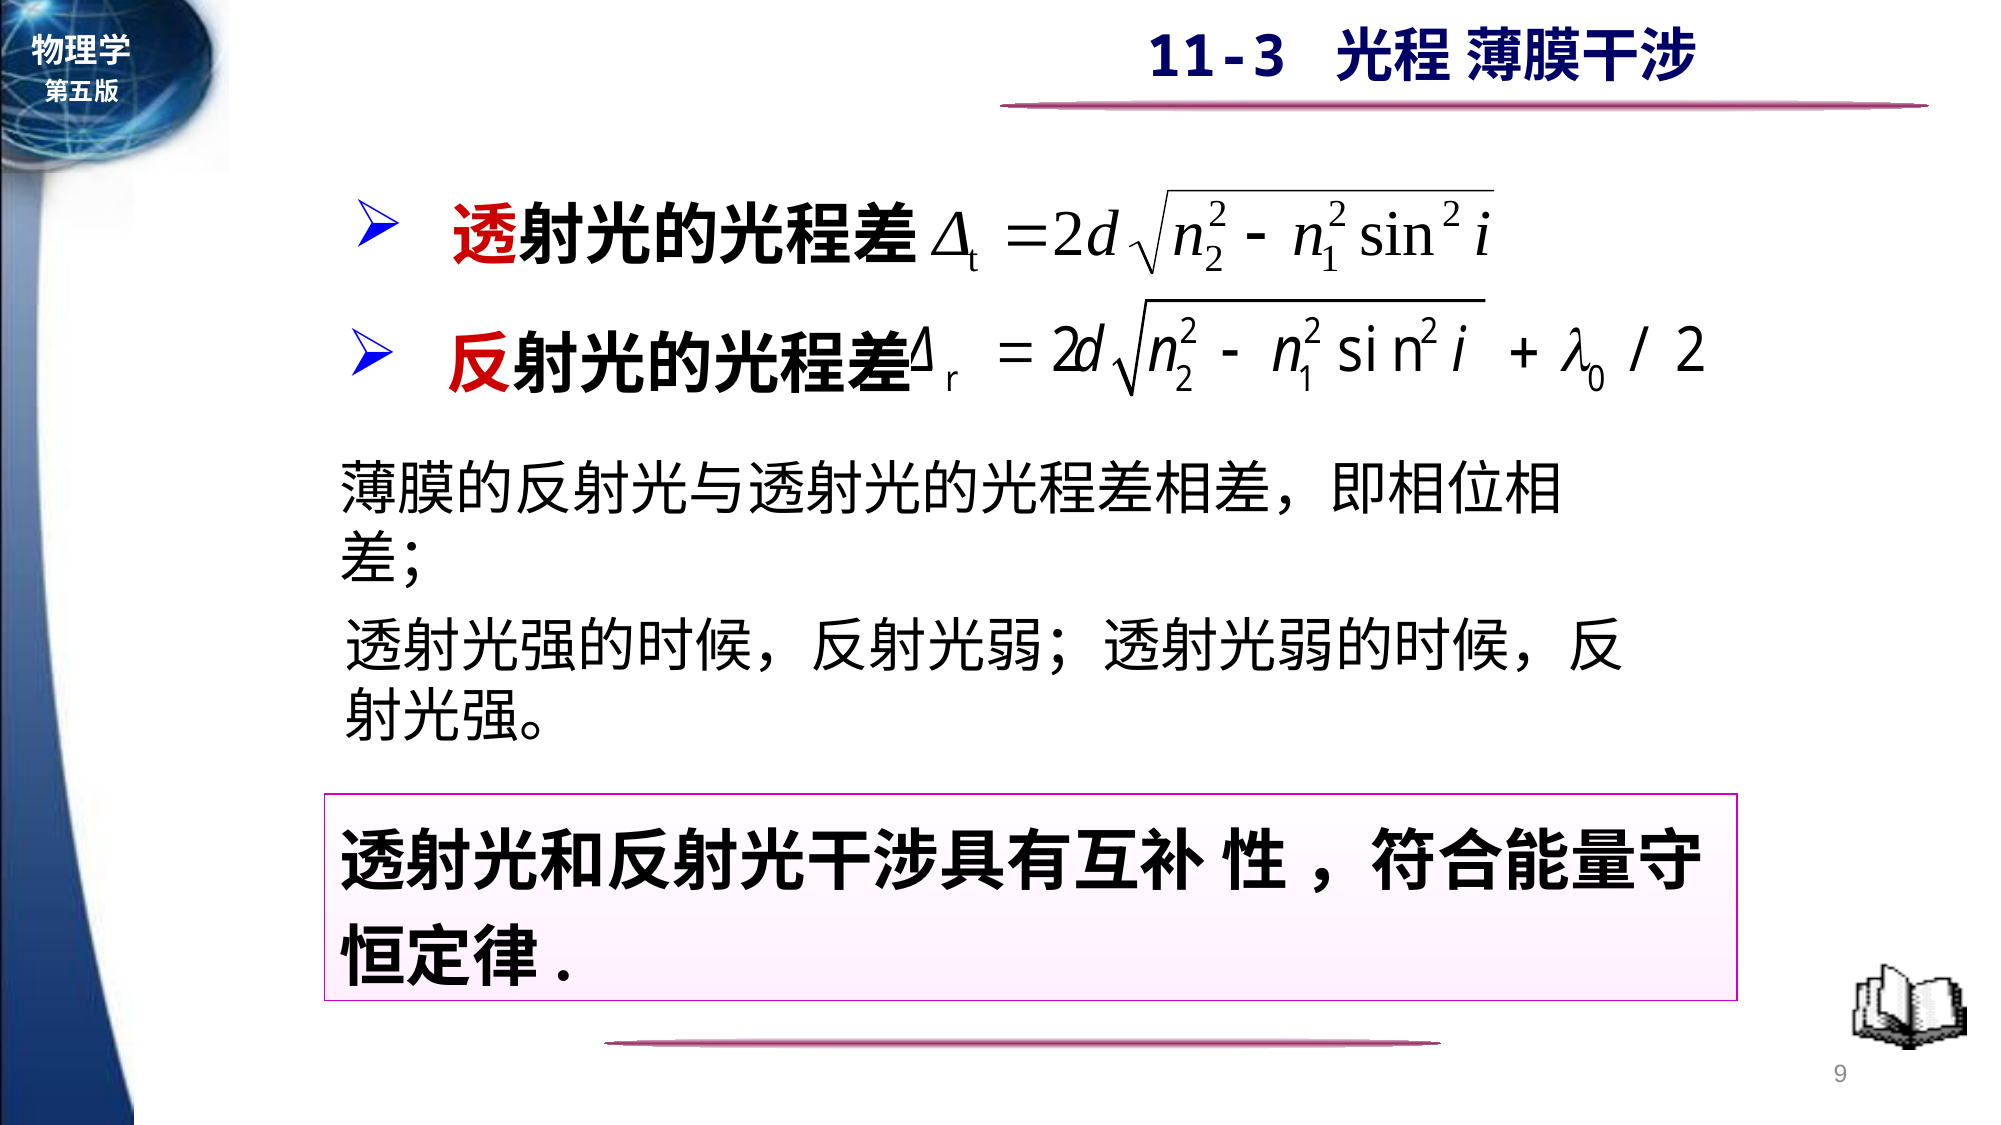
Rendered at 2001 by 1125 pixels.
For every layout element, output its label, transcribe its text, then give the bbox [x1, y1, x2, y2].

text_box 透射光的光程差 [337, 184, 924, 280]
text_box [924, 184, 1500, 280]
text_box 透射光强的时候，反射光弱；透射光弱的时候，反射光强。 [330, 600, 1695, 756]
slide_number 9 [1412, 1042, 1863, 1103]
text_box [911, 288, 1709, 409]
text_box 透射光和反射光干涉具有互补 性 ，符合能量守恒定律. [324, 794, 1737, 1001]
text_box 反射光的光程差 [331, 313, 911, 409]
picture [0, 0, 229, 1125]
picture [1850, 962, 1967, 1050]
